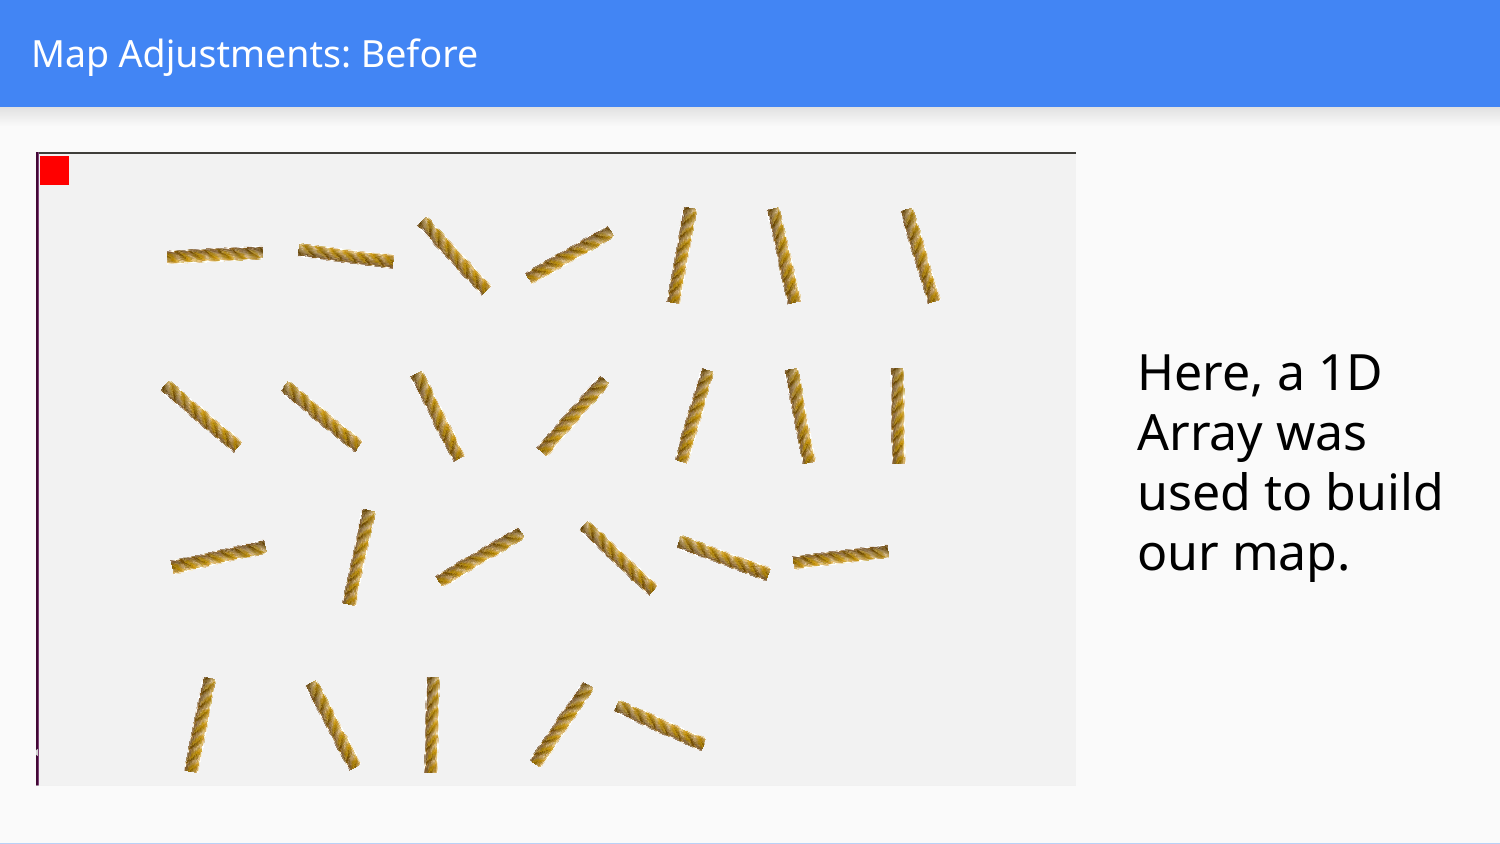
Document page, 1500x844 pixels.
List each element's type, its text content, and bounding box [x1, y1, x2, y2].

title Map Adjustments: Before [16, 2, 1464, 102]
text_box Here, a 1D Array was used to build our map. [1122, 325, 1464, 590]
picture [35, 152, 1077, 787]
